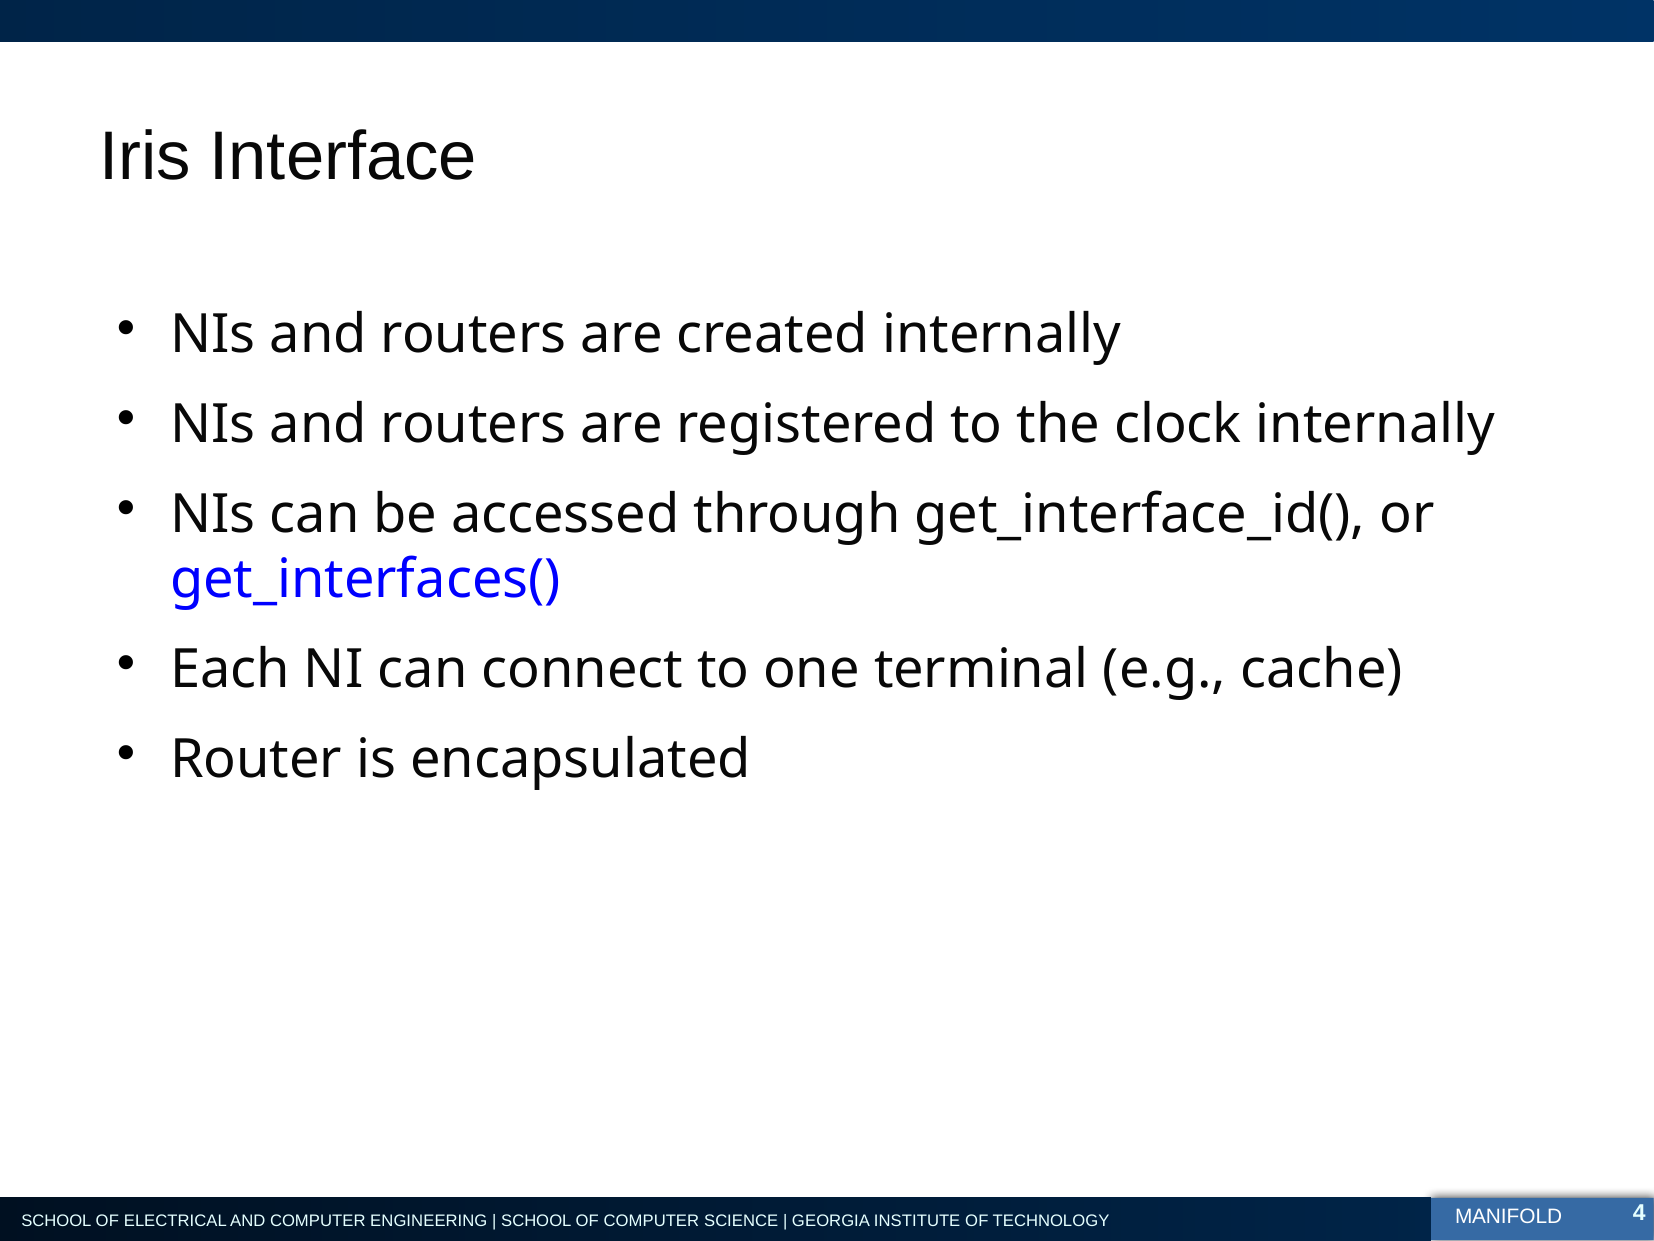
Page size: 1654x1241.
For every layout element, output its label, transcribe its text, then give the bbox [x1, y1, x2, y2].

title Iris Interface [82, 56, 1571, 250]
slide_number 4 [1580, 1191, 1646, 1231]
list NIs and routers are created internally NIs and routers are registered to the clock internally NIs can be accessed through get_interface_id(), or get_interfaces() Each NI can connect to one terminal (e.g., cache) Router is encapsulated [82, 289, 1571, 721]
